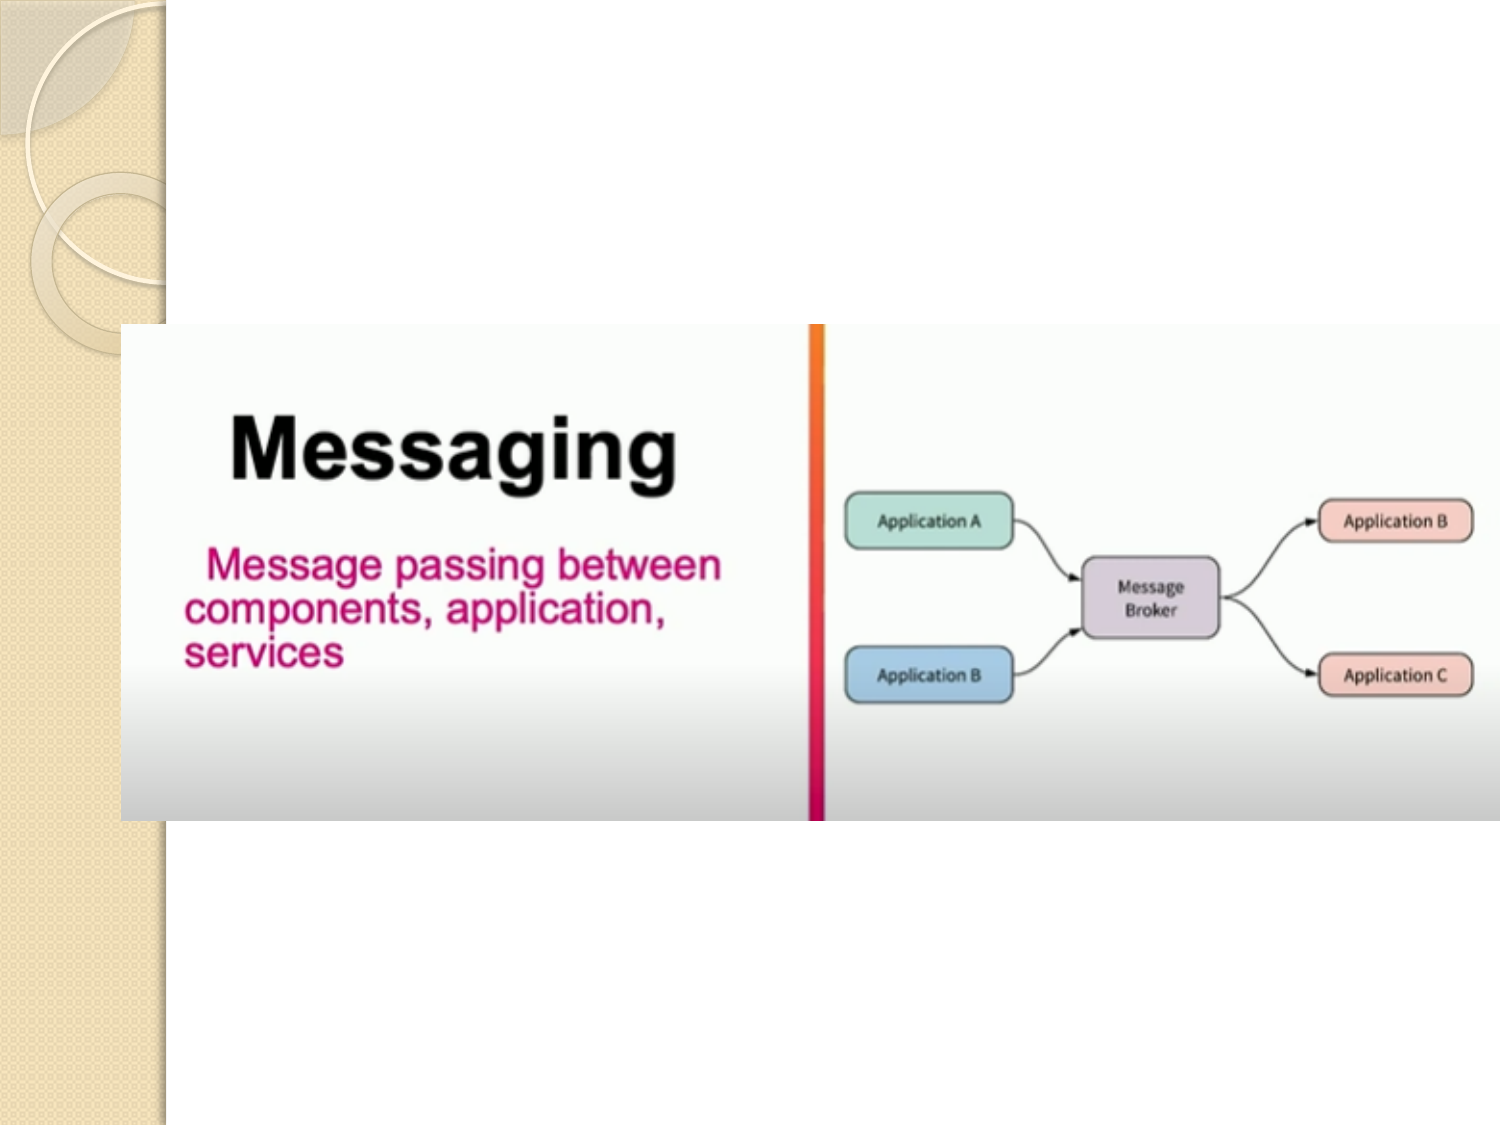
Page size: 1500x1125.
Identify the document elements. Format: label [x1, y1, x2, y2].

list [121, 324, 1500, 821]
